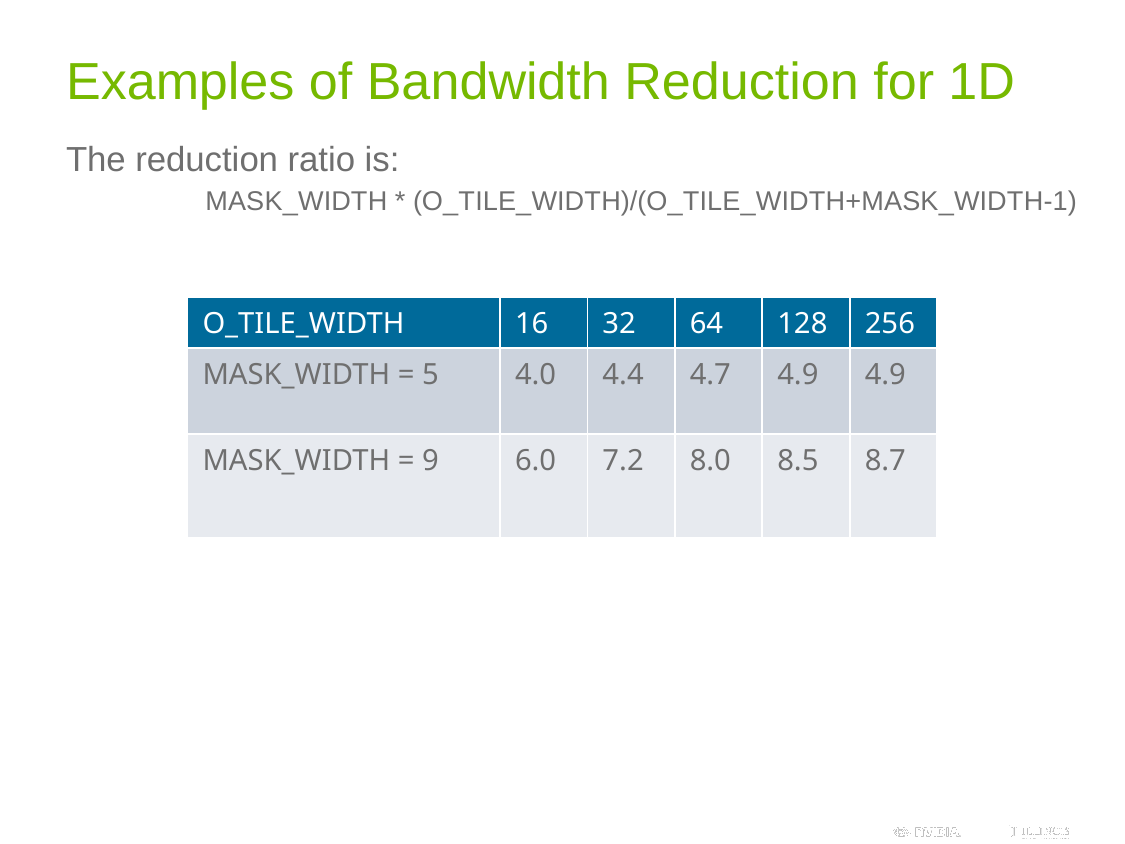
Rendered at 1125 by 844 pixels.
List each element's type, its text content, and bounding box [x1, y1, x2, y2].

picture [893, 825, 961, 838]
table_cell 4.9 [763, 349, 849, 433]
table_cell MASK_WIDTH = 9 [188, 435, 499, 537]
table_cell 8.7 [851, 435, 936, 537]
table_cell 4.0 [501, 349, 587, 433]
picture [1008, 824, 1020, 839]
table_header 32 [588, 298, 674, 347]
table_cell 4.7 [676, 349, 761, 433]
table_cell 7.2 [588, 435, 674, 537]
table_header 16 [501, 298, 587, 347]
table_cell 6.0 [501, 435, 587, 537]
table_header O_TILE_WIDTH [188, 298, 499, 347]
table_cell 4.9 [851, 349, 936, 433]
table_header 128 [763, 298, 849, 347]
table_cell 4.4 [588, 349, 674, 433]
picture [1022, 827, 1069, 839]
table_header 64 [676, 298, 761, 347]
table_header 256 [851, 298, 936, 347]
table_cell 8.5 [763, 435, 849, 537]
title Examples of Bandwidth Reduction for 1D [50, 47, 1075, 120]
table_cell MASK_WIDTH = 5 [188, 349, 499, 433]
table_cell 8.0 [676, 435, 761, 537]
text_box The reduction ratio is: MASK_WIDTH * (O_TILE_WIDTH)/(O_TILE_WIDTH+MASK_WIDTH-1) [51, 134, 1101, 247]
